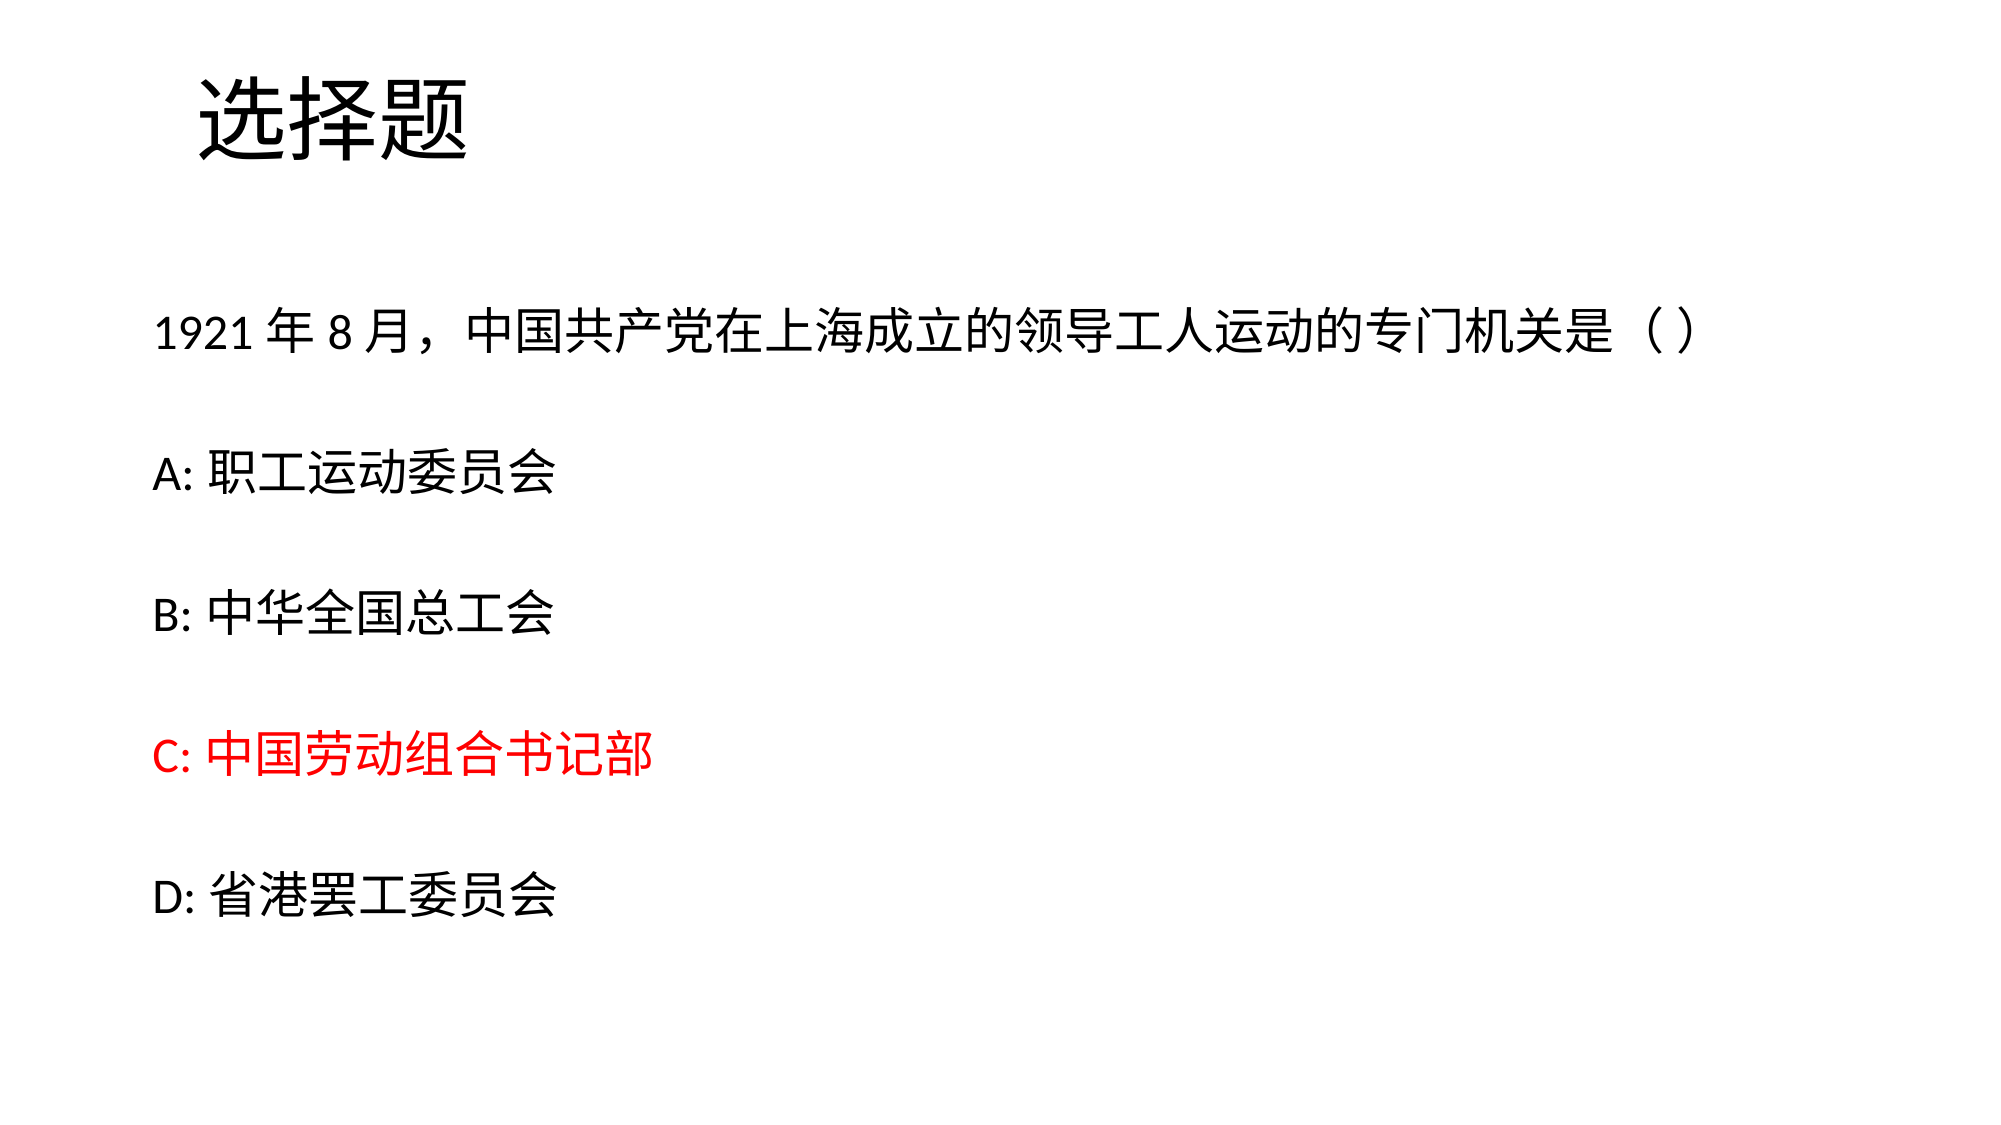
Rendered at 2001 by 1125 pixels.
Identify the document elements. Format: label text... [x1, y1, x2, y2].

list 1921年8月，中国共产党在上海成立的领导工人运动的专门机关是（ ） A:职工运动委员会 B:中华全国总工会 C:中国劳动组合书记部 D:省港罢工委员会 [137, 232, 1863, 1079]
title 选择题 [137, 14, 1863, 232]
